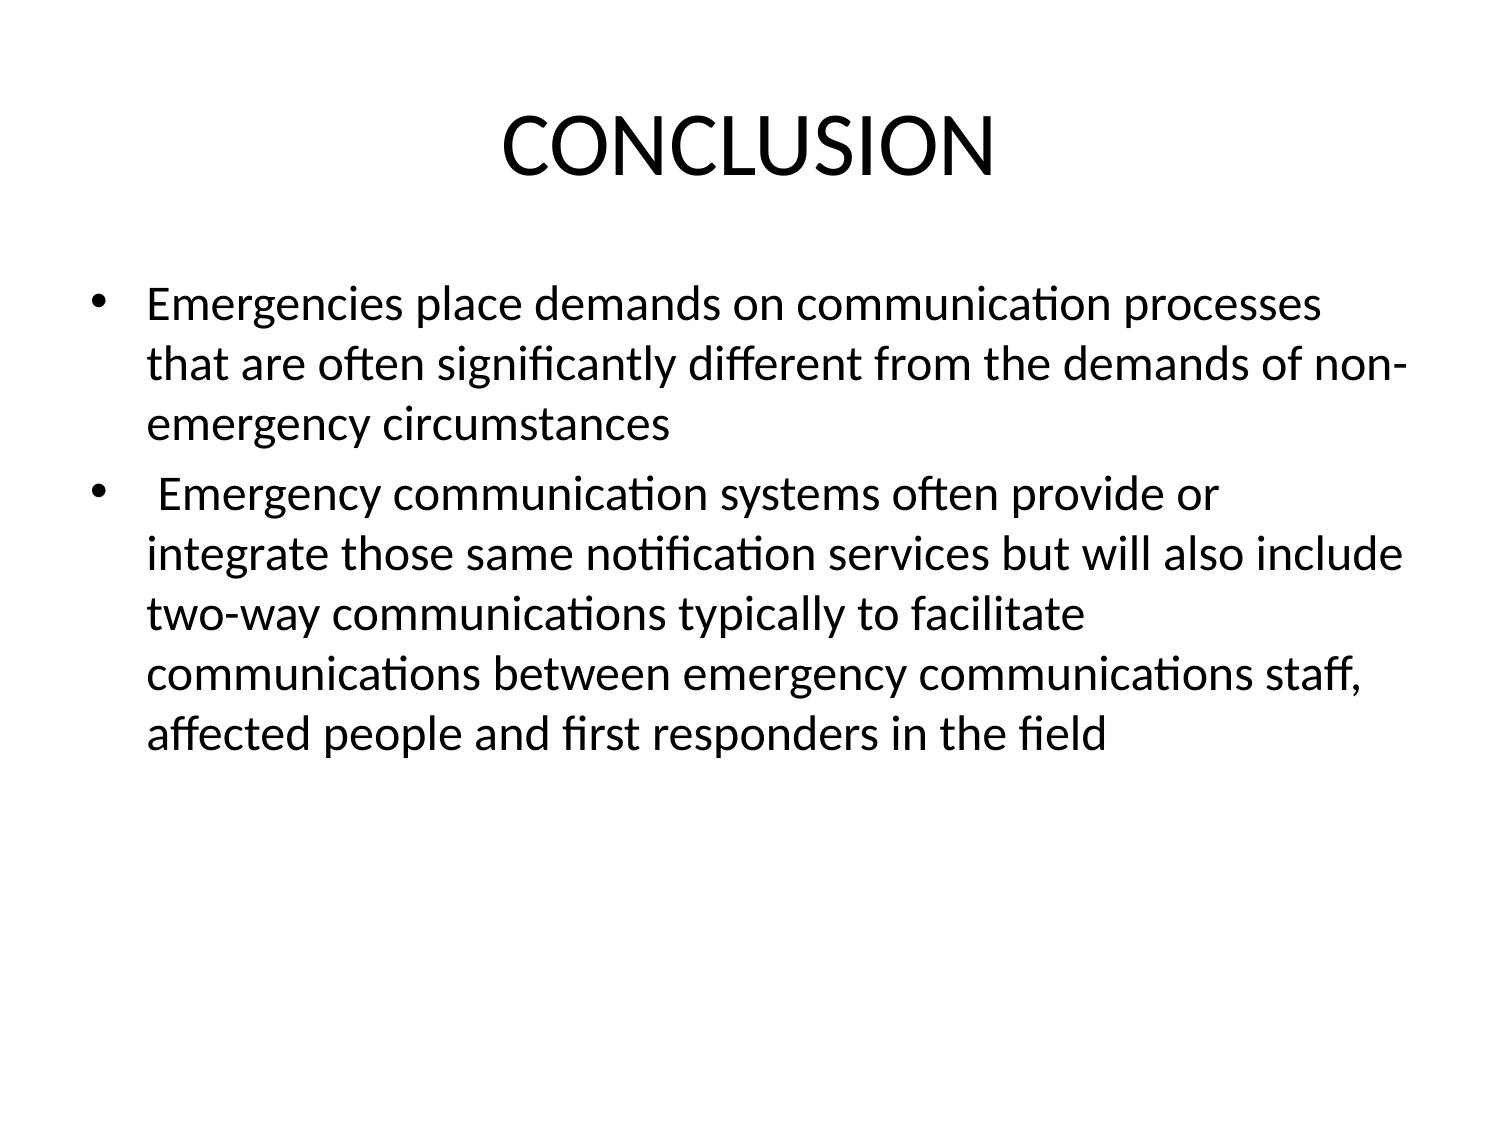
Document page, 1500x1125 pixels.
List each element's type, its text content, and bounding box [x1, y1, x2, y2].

list Emergencies place demands on communication processes that are often significantly different from the demands of non-emergency circumstances Emergency communication systems often provide or integrate those same notification services but will also include two-way communications typically to facilitate communications between emergency communications staff, affected people and first responders in the field [75, 262, 1425, 1005]
title CONCLUSION [75, 45, 1425, 233]
